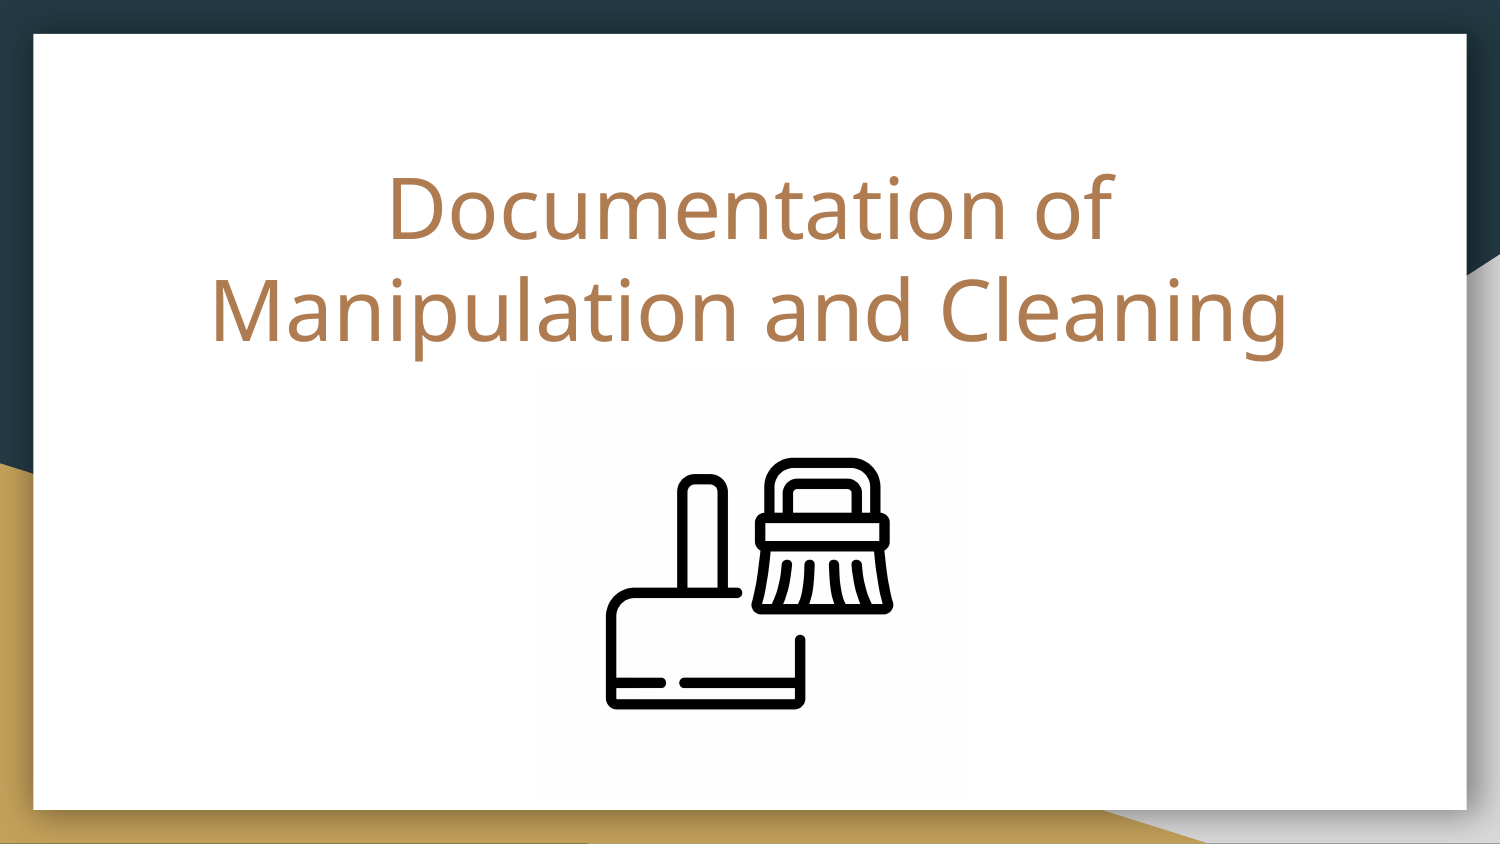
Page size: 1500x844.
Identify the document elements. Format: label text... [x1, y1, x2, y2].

picture [534, 368, 966, 799]
title Documentation of Manipulation and Cleaning [134, 138, 1366, 422]
